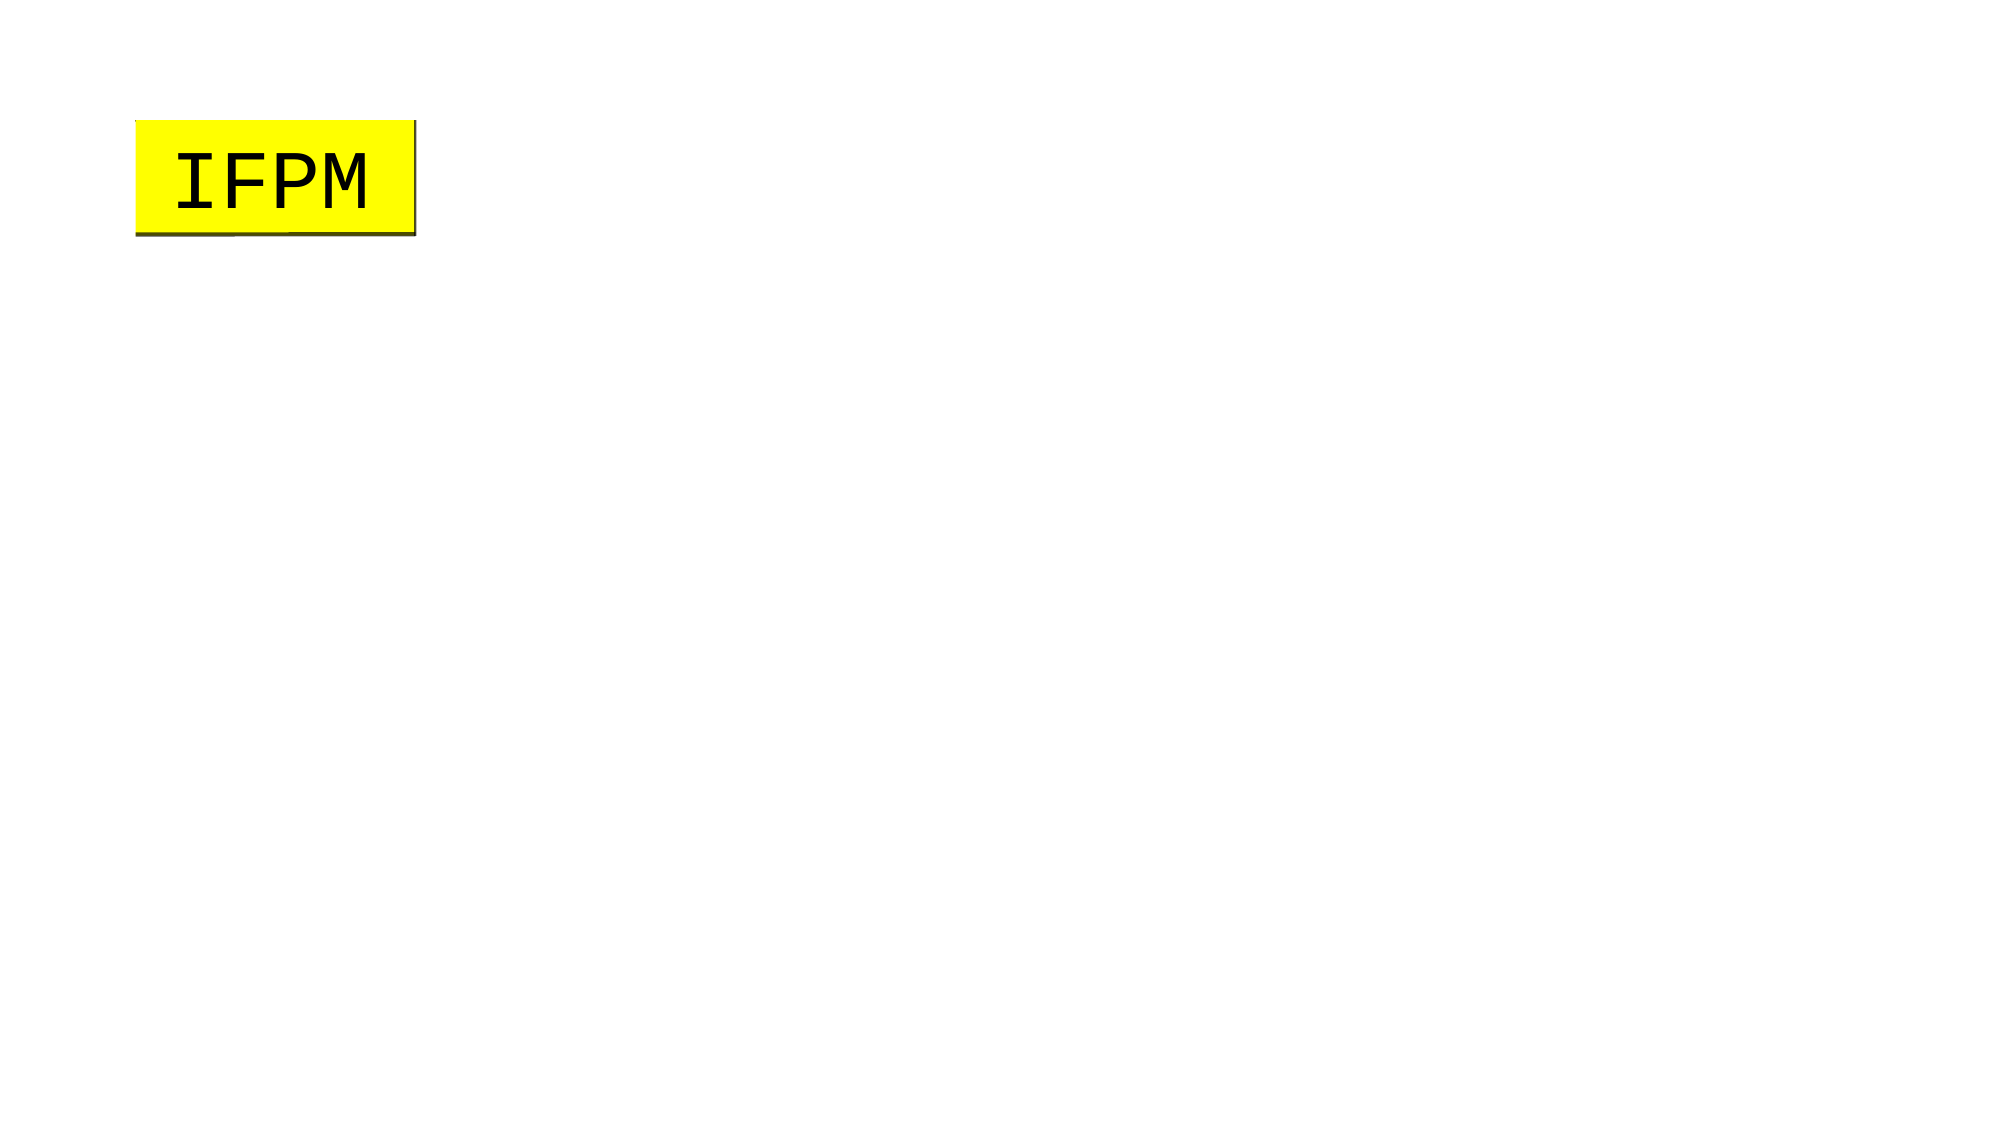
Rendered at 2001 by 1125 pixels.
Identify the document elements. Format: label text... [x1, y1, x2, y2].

text_box IFPM [155, 117, 386, 233]
text_box [135, 119, 155, 232]
text_box [386, 119, 416, 232]
